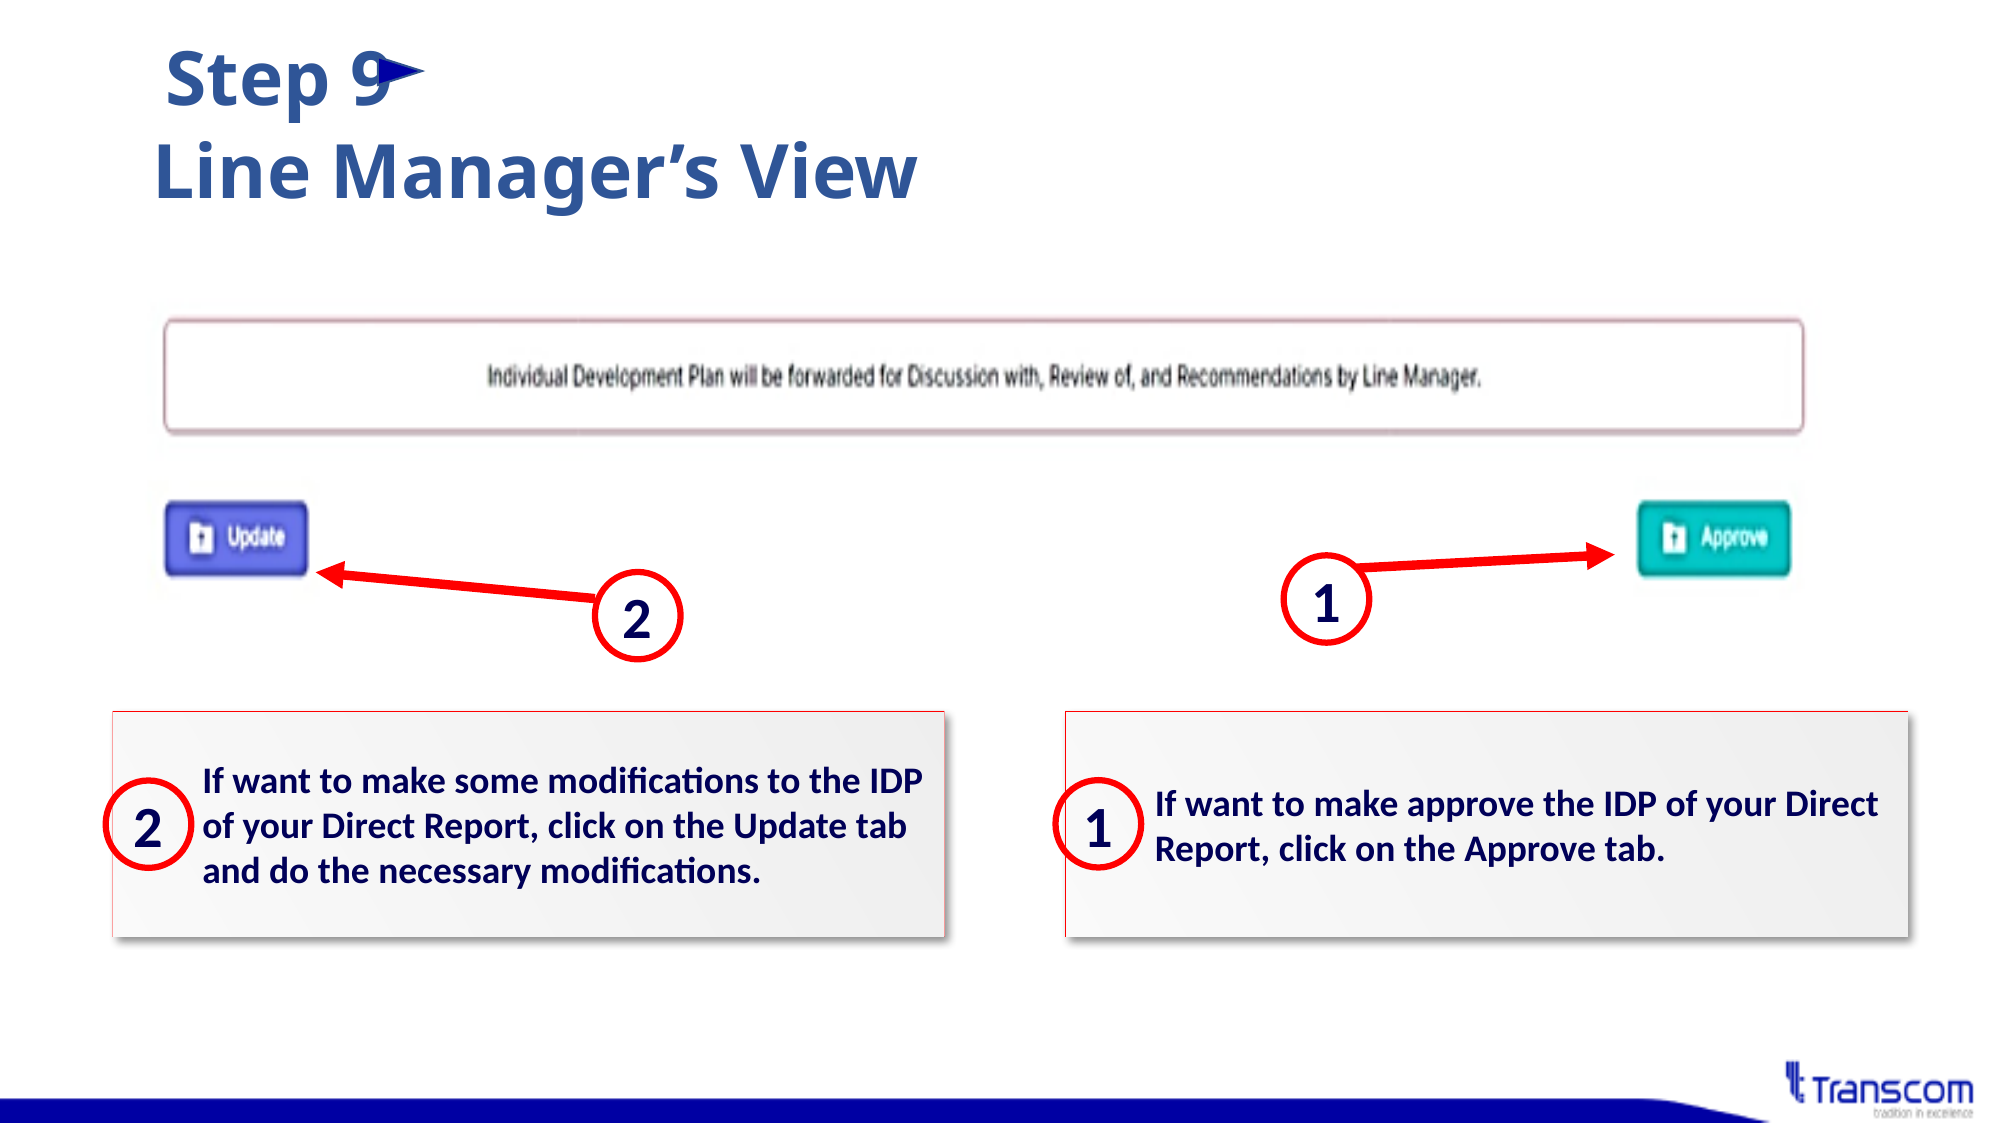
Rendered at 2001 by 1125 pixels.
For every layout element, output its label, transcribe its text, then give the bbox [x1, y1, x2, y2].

picture [137, 290, 1822, 634]
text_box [150, 23, 606, 130]
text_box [315, 572, 595, 599]
title Line Manager’s View [137, 73, 1863, 276]
text_box 1 [1054, 779, 1143, 869]
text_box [105, 710, 945, 937]
picture [0, 1058, 2000, 1123]
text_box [1356, 554, 1615, 569]
text_box 1 [1299, 634, 1354, 644]
text_box If want to make approve the IDP of your Direct Report, click on the Approve tab. [1064, 710, 1909, 938]
text_box 2 [597, 634, 678, 661]
